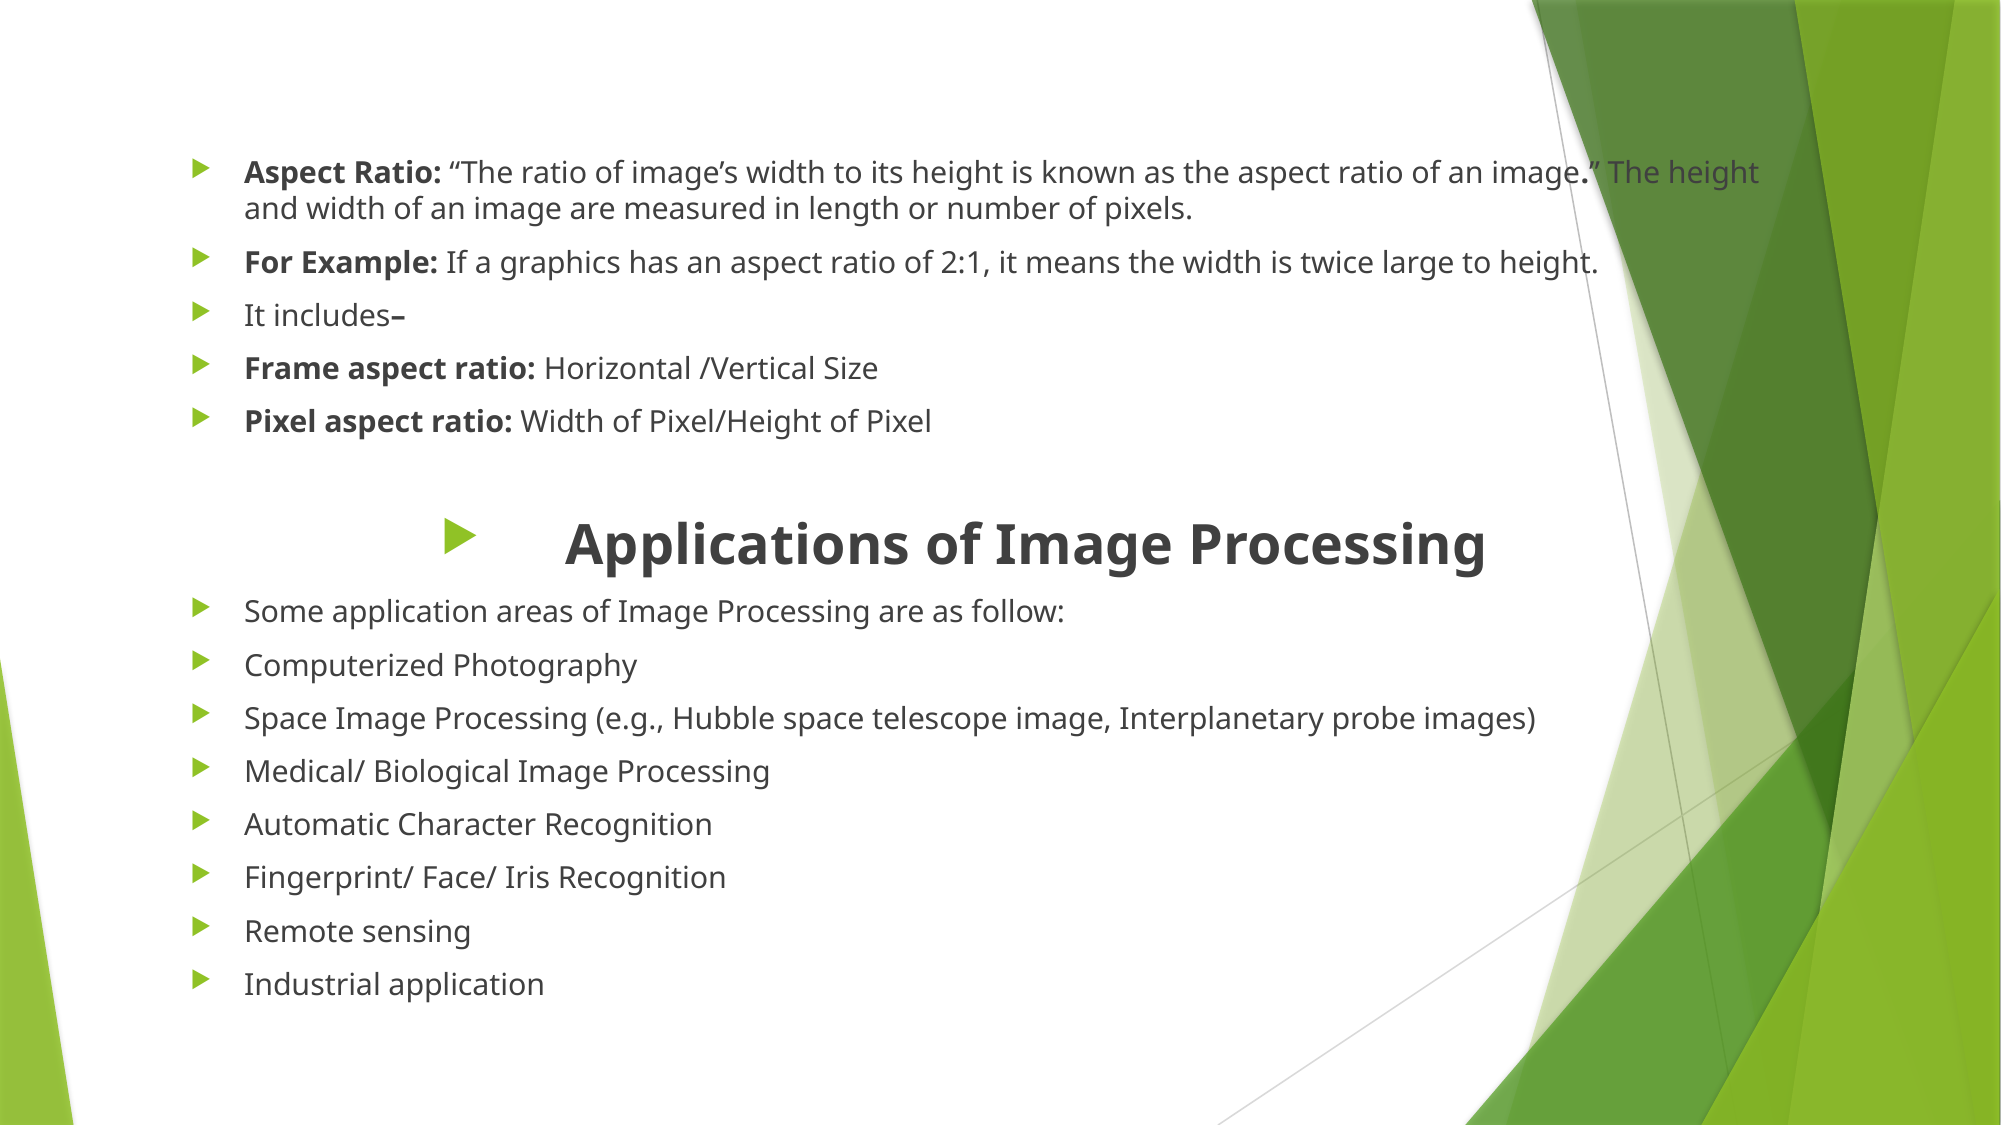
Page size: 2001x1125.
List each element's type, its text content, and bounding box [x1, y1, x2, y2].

list Aspect Ratio: “The ratio of image’s width to its height is known as the aspect ratio of an image.” The height and width of an image are measured in length or number of pixels. For Example: If a graphics has an aspect ratio of 2:1, it means the width is twice large to height. It includes– Frame aspect ratio: Horizontal /Vertical Size Pixel aspect ratio: Width of Pixel/Height of Pixel Applications of Image Processing Some application areas of Image Processing are as follow: Computerized Photography Space Image Processing (e.g., Hubble space telescope image, Interplanetary probe images) Medical/ Biological Image Processing Automatic Character Recognition Fingerprint/ Face/ Iris Recognition Remote sensing Industrial application [175, 145, 1826, 1013]
